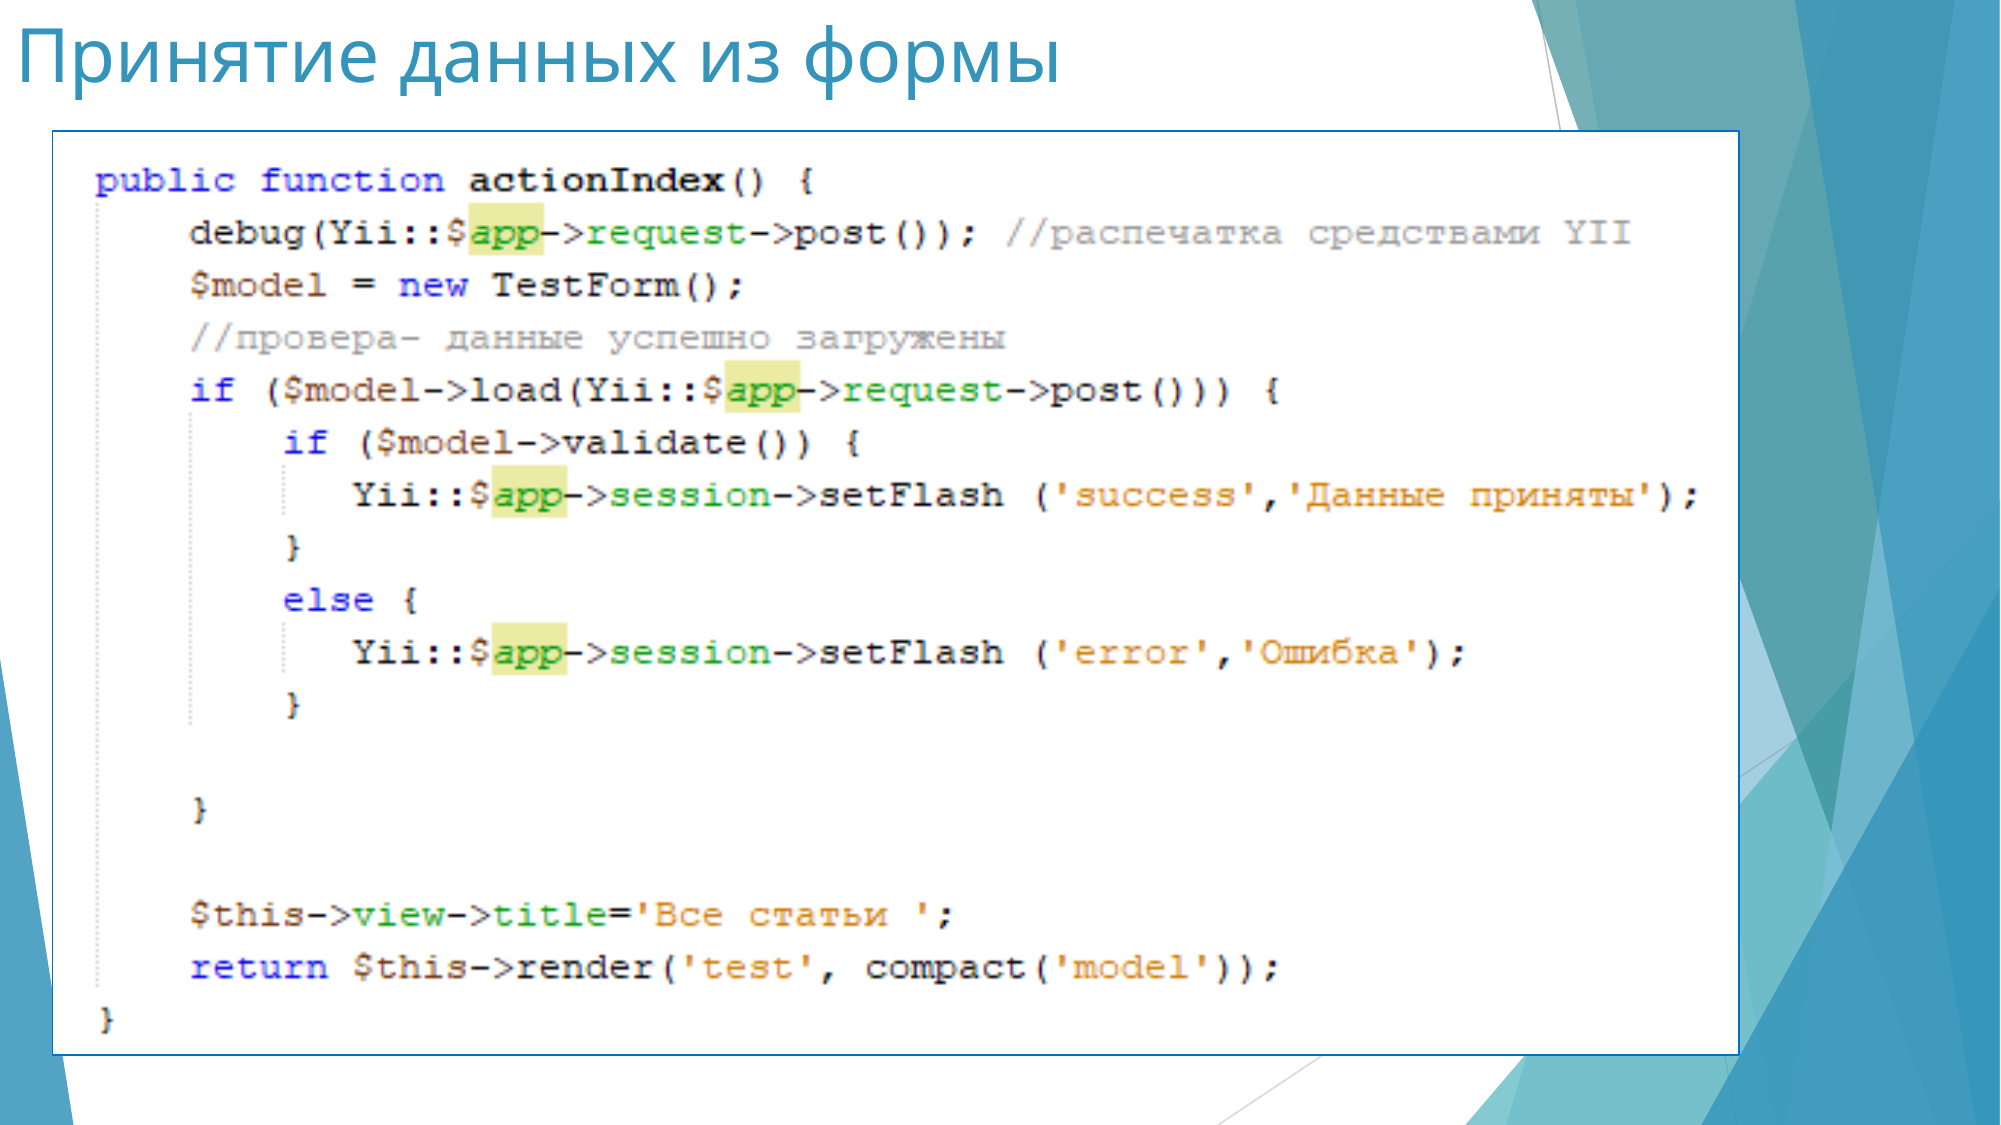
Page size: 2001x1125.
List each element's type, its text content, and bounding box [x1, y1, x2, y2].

picture [52, 131, 1739, 1055]
title Принятие данных из формы [0, 0, 1411, 217]
